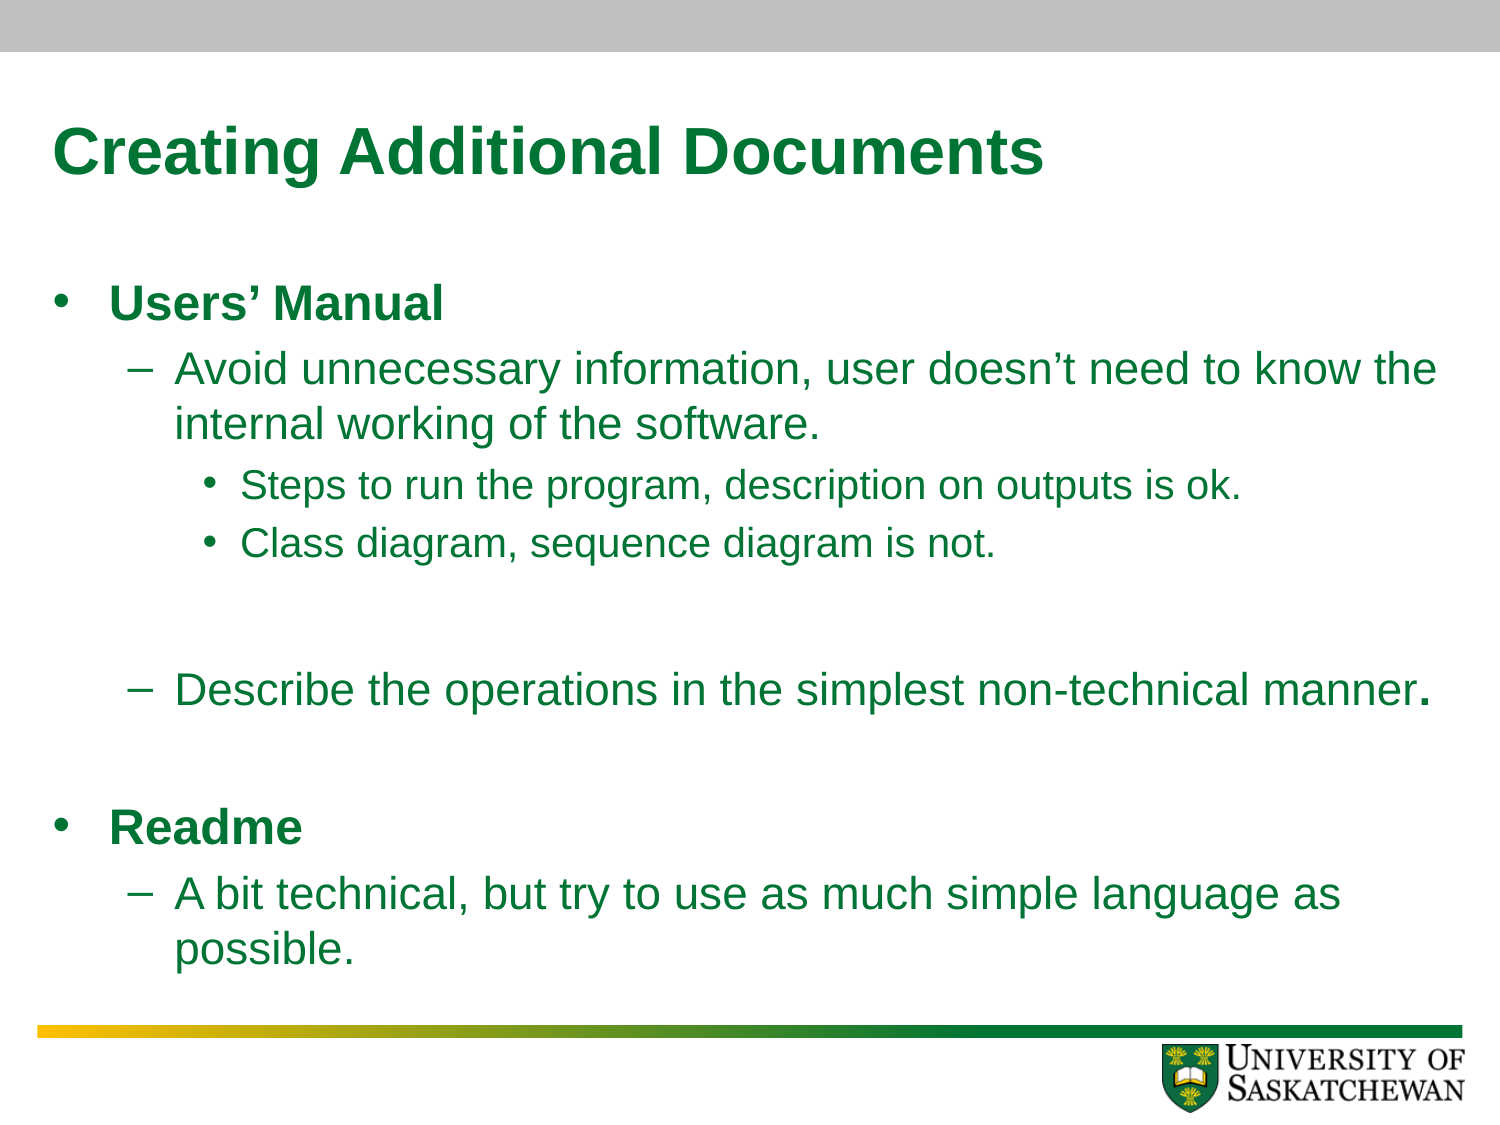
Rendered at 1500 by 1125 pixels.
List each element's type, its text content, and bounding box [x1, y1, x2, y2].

list Users’ Manual Avoid unnecessary information, user doesn’t need to know the internal working of the software. Steps to run the program, description on outputs is ok. Class diagram, sequence diagram is not. Describe the operations in the simplest non-technical manner. Readme A bit technical, but try to use as much simple language as possible. [37, 262, 1463, 1005]
picture [1162, 1044, 1465, 1113]
title Creating Additional Documents [37, 62, 1463, 233]
